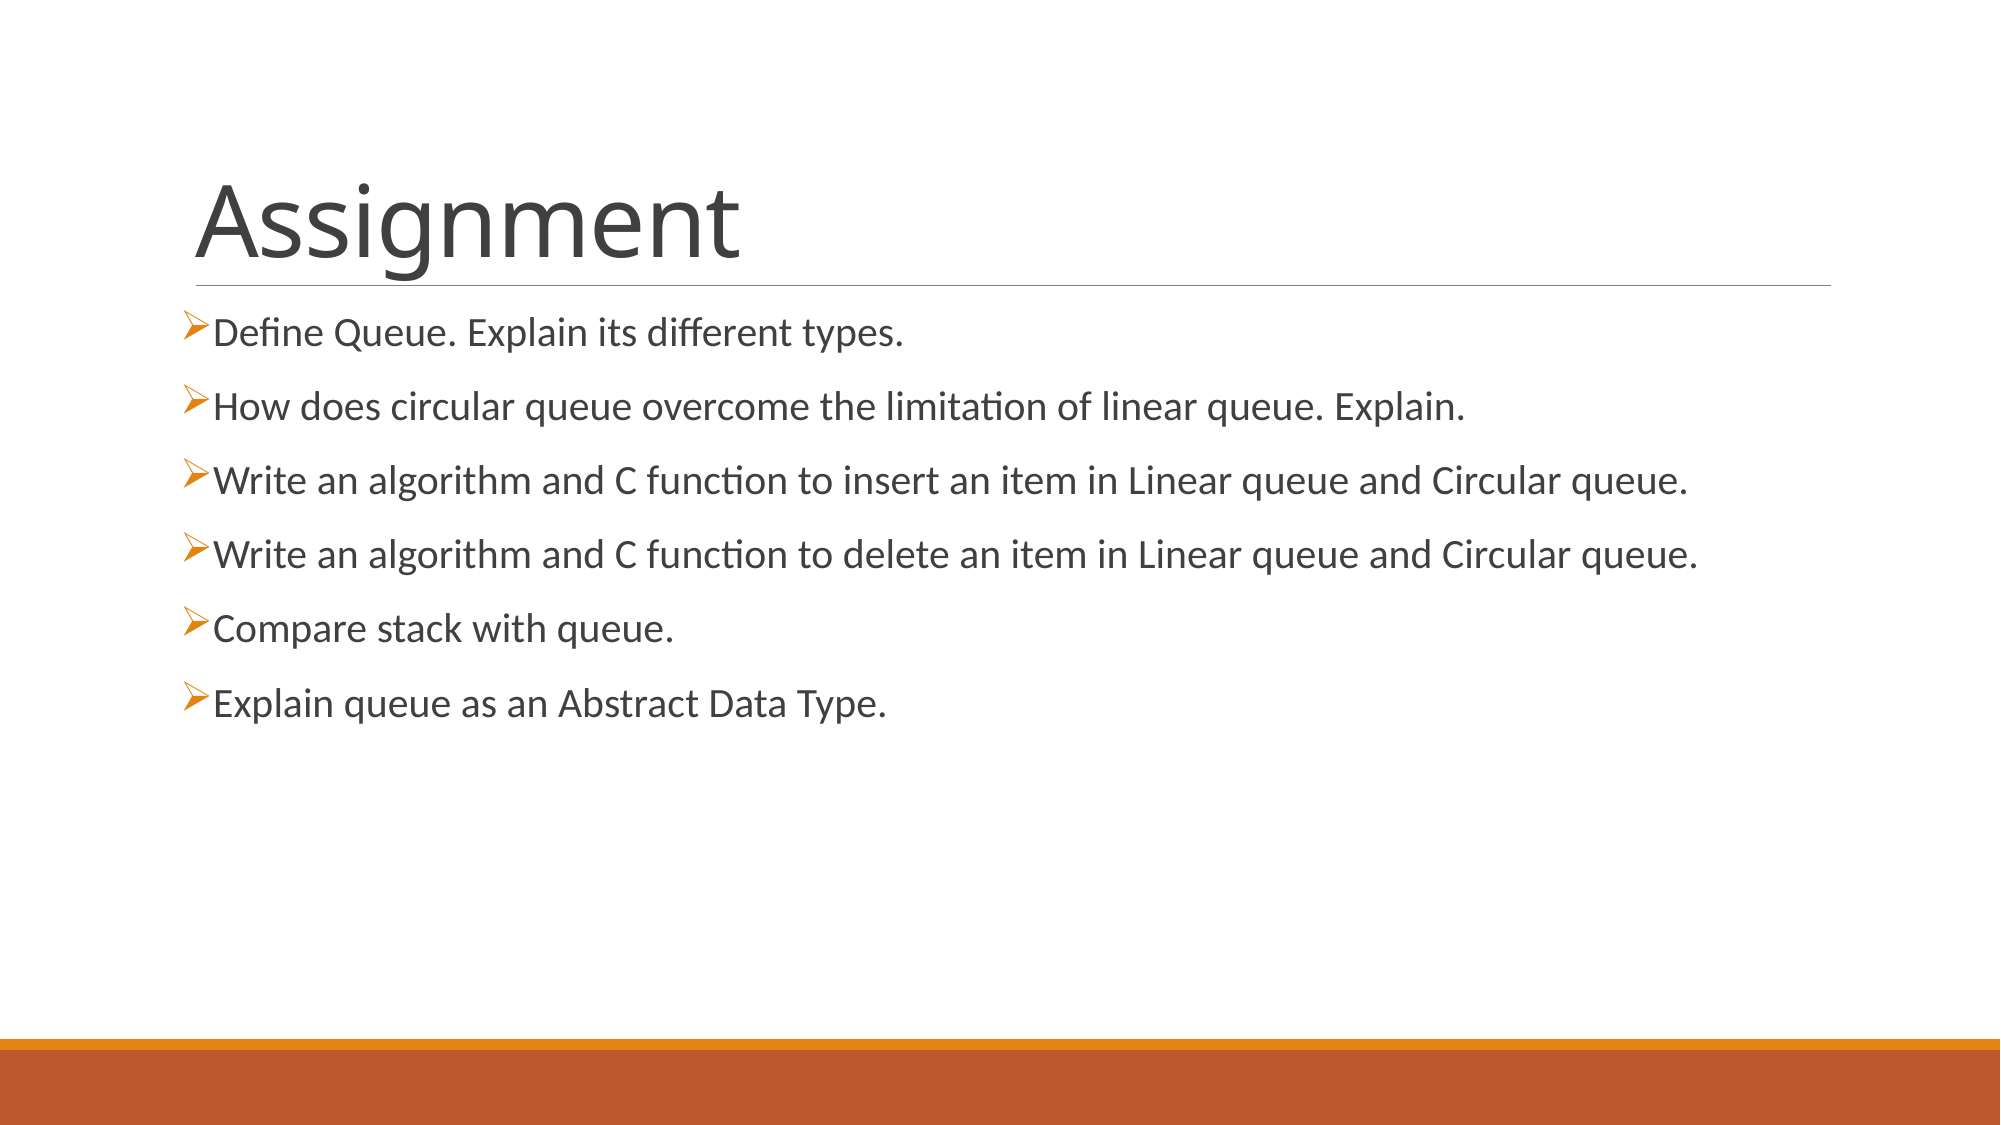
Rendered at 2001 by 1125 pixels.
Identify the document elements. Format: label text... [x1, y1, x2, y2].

list Define Queue. Explain its different types. How does circular queue overcome the limitation of linear queue. Explain. Write an algorithm and C function to insert an item in Linear queue and Circular queue. Write an algorithm and C function to delete an item in Linear queue and Circular queue. Compare stack with queue. Explain queue as an Abstract Data Type. [180, 302, 1830, 963]
title Assignment [180, 47, 1830, 285]
